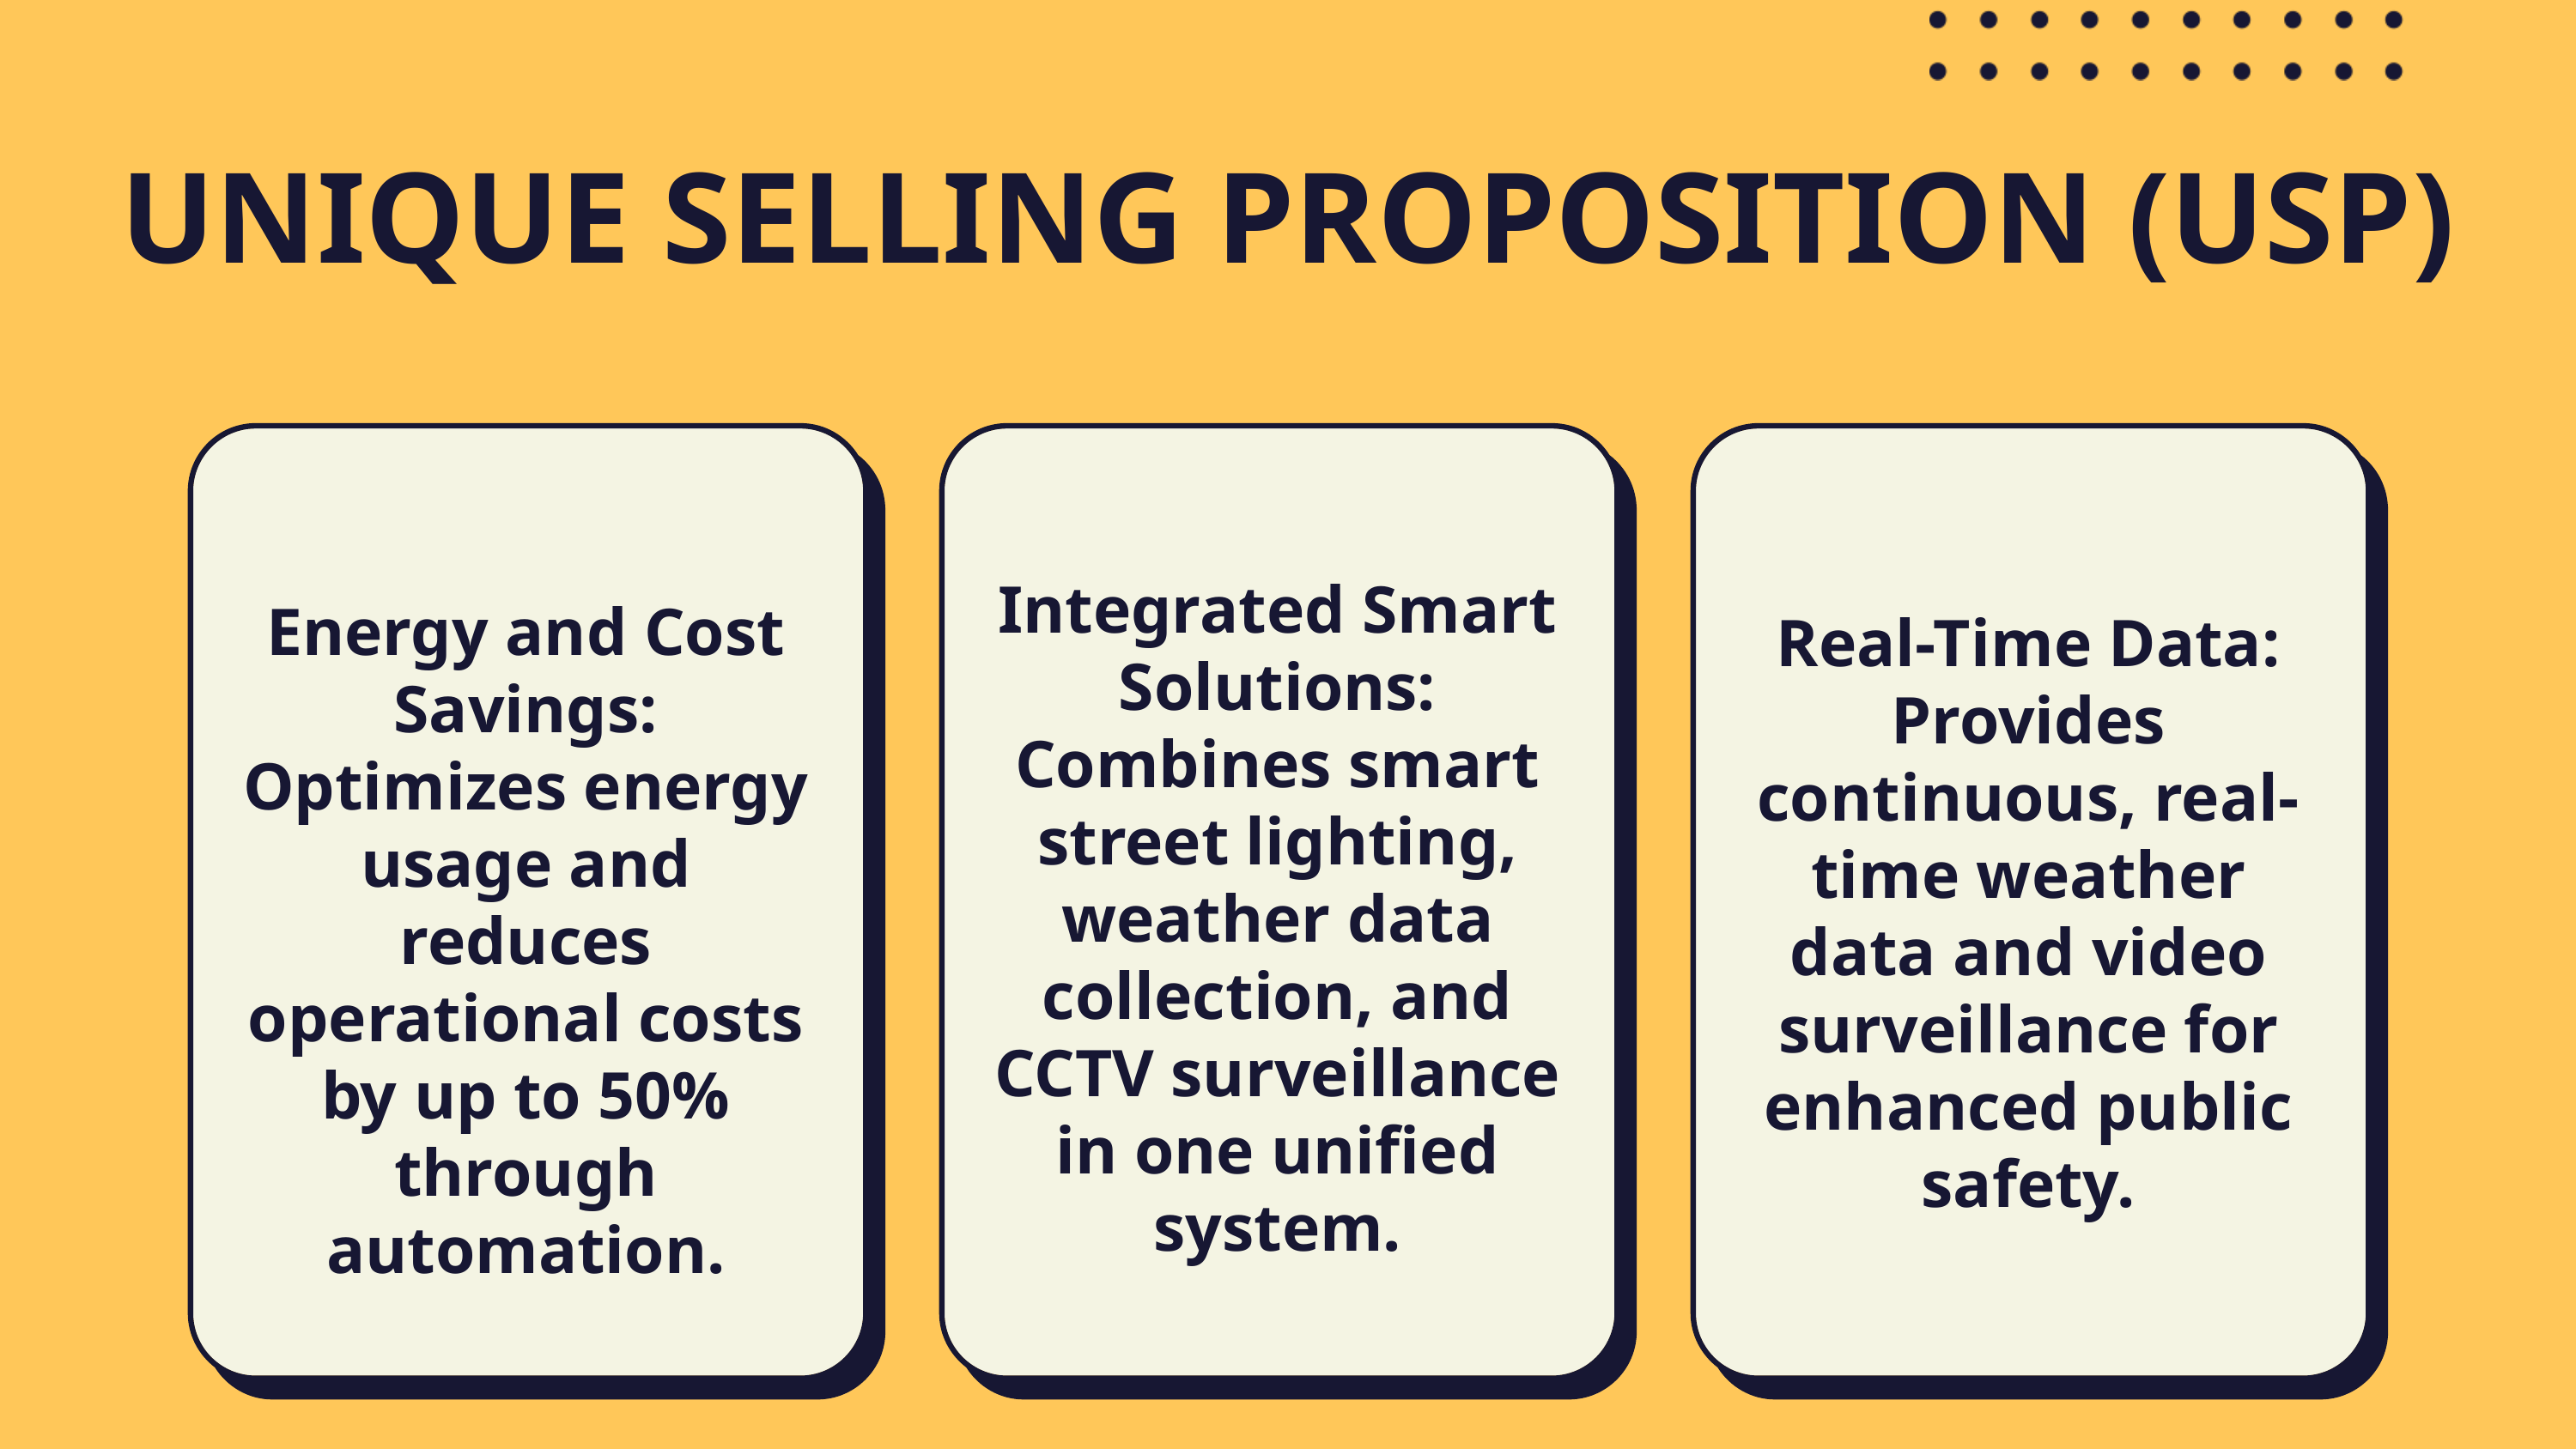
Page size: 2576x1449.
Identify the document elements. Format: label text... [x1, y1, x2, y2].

text_box [1929, 0, 2417, 81]
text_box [1690, 422, 2389, 1400]
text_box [187, 422, 886, 1400]
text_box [939, 422, 1637, 1400]
text_box UNIQUE SELLING PROPOSITION (USP) [0, 162, 2576, 288]
